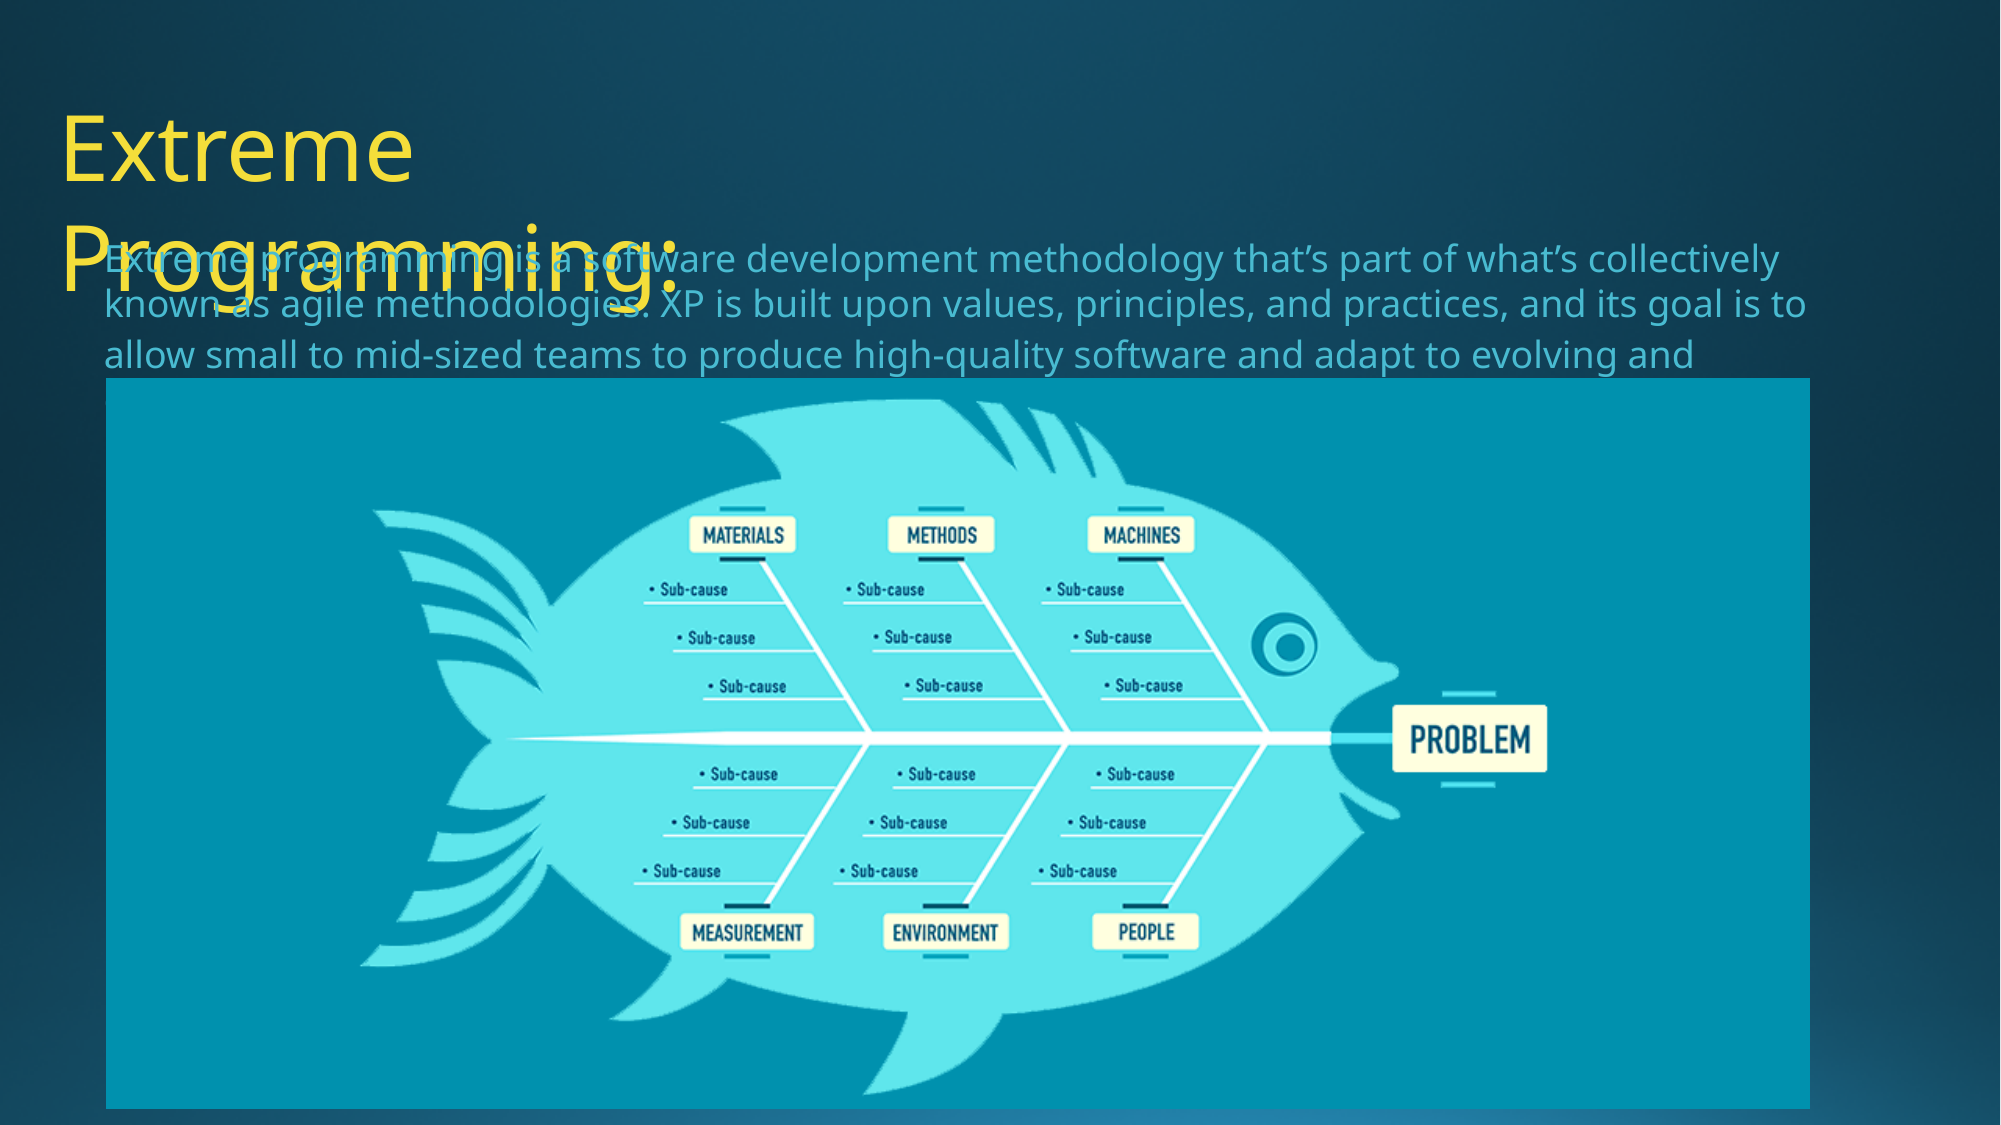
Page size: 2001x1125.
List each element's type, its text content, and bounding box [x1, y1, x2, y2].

picture [0, 0, 2001, 1125]
text_box Extreme programming is a software development methodology that’s part of what’s collectively known as agile methodologies. XP is built upon values, principles, and practices, and its goal is to allow small to mid-sized teams to produce high-quality software and adapt to evolving and changing requirements. [89, 227, 1871, 428]
text_box Extreme Programming: [43, 82, 1044, 317]
